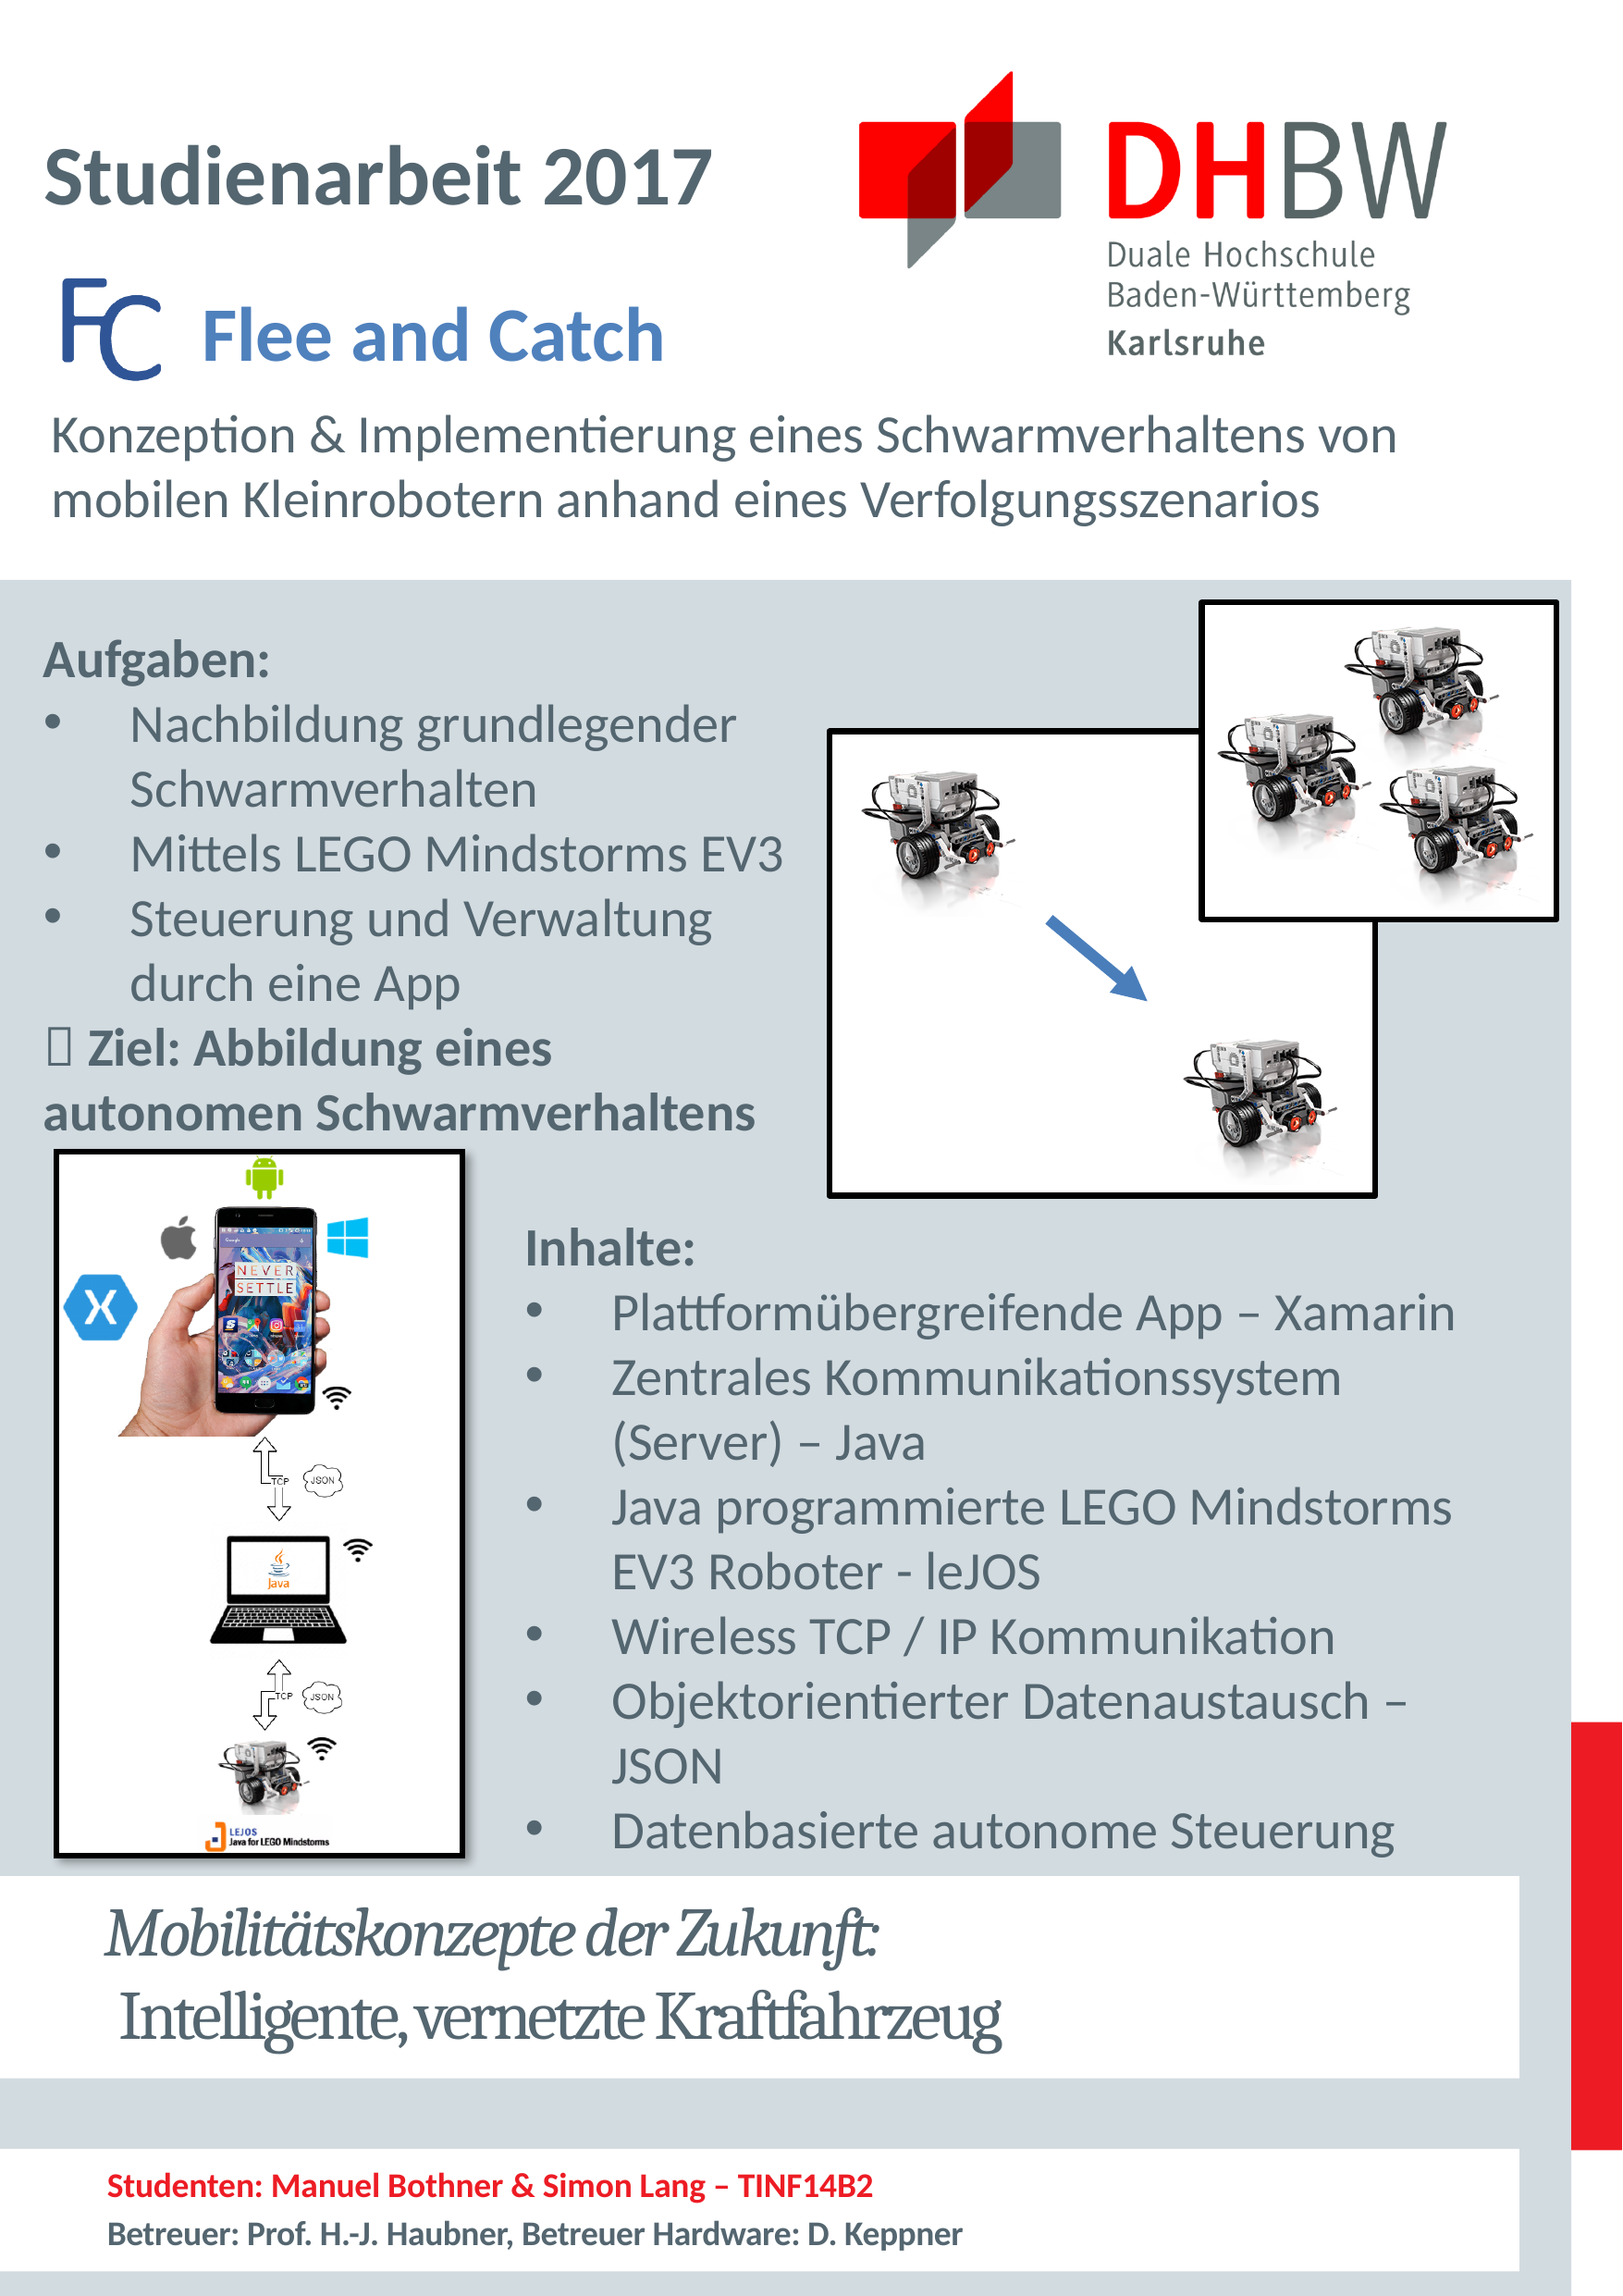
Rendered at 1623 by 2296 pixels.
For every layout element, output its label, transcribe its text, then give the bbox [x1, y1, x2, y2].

picture [1213, 608, 1540, 911]
text_box [0, 1876, 1519, 2079]
text_box Studenten: Manuel Bothner & Simon Lang – TINF14B2 Betreuer: Prof. H.-J. Haubner, Betreuer Hardware: D. Keppner [105, 2162, 1551, 2253]
picture [58, 1154, 460, 1854]
title Flee and Catch [43, 284, 1590, 683]
text_box [0, 2148, 1519, 2272]
picture [847, 223, 1457, 284]
text_box Aufgaben: Nachbildung grundlegender Schwarmverhalten Mittels LEGO Mindstorms EV3 Steuerung und Verwaltung durch eine App  Ziel: Abbildung eines autonomen Schwarmverhaltens [30, 616, 812, 1149]
picture [42, 260, 176, 394]
text_box Konzeption & Implementierung eines Schwarmverhaltens von mobilen Kleinrobotern anhand eines Verfolgungsszenarios [37, 391, 1425, 536]
text_box Mobilitätskonzepte der Zukunft: Intelligente, vernetzte Kraftfahrzeug [102, 1886, 1475, 2054]
picture [847, 66, 1457, 120]
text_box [1049, 919, 1148, 1002]
text_box [829, 731, 1376, 1196]
text_box [1571, 1722, 1622, 2151]
text_box [1201, 602, 1557, 920]
picture [1179, 1019, 1344, 1185]
text_box Studienarbeit 2017 [43, 120, 1468, 223]
picture [856, 752, 1022, 917]
text_box Inhalte: Plattformübergreifende App – Xamarin Zentrales Kommunikationssystem (Server) – Java Java programmierte LEGO Mindstorms EV3 Roboter - leJOS Wireless TCP / IP Kommunikation Objektorientierter Datenaustausch – JSON Datenbasierte autonome Steuerung [510, 1205, 1519, 1867]
